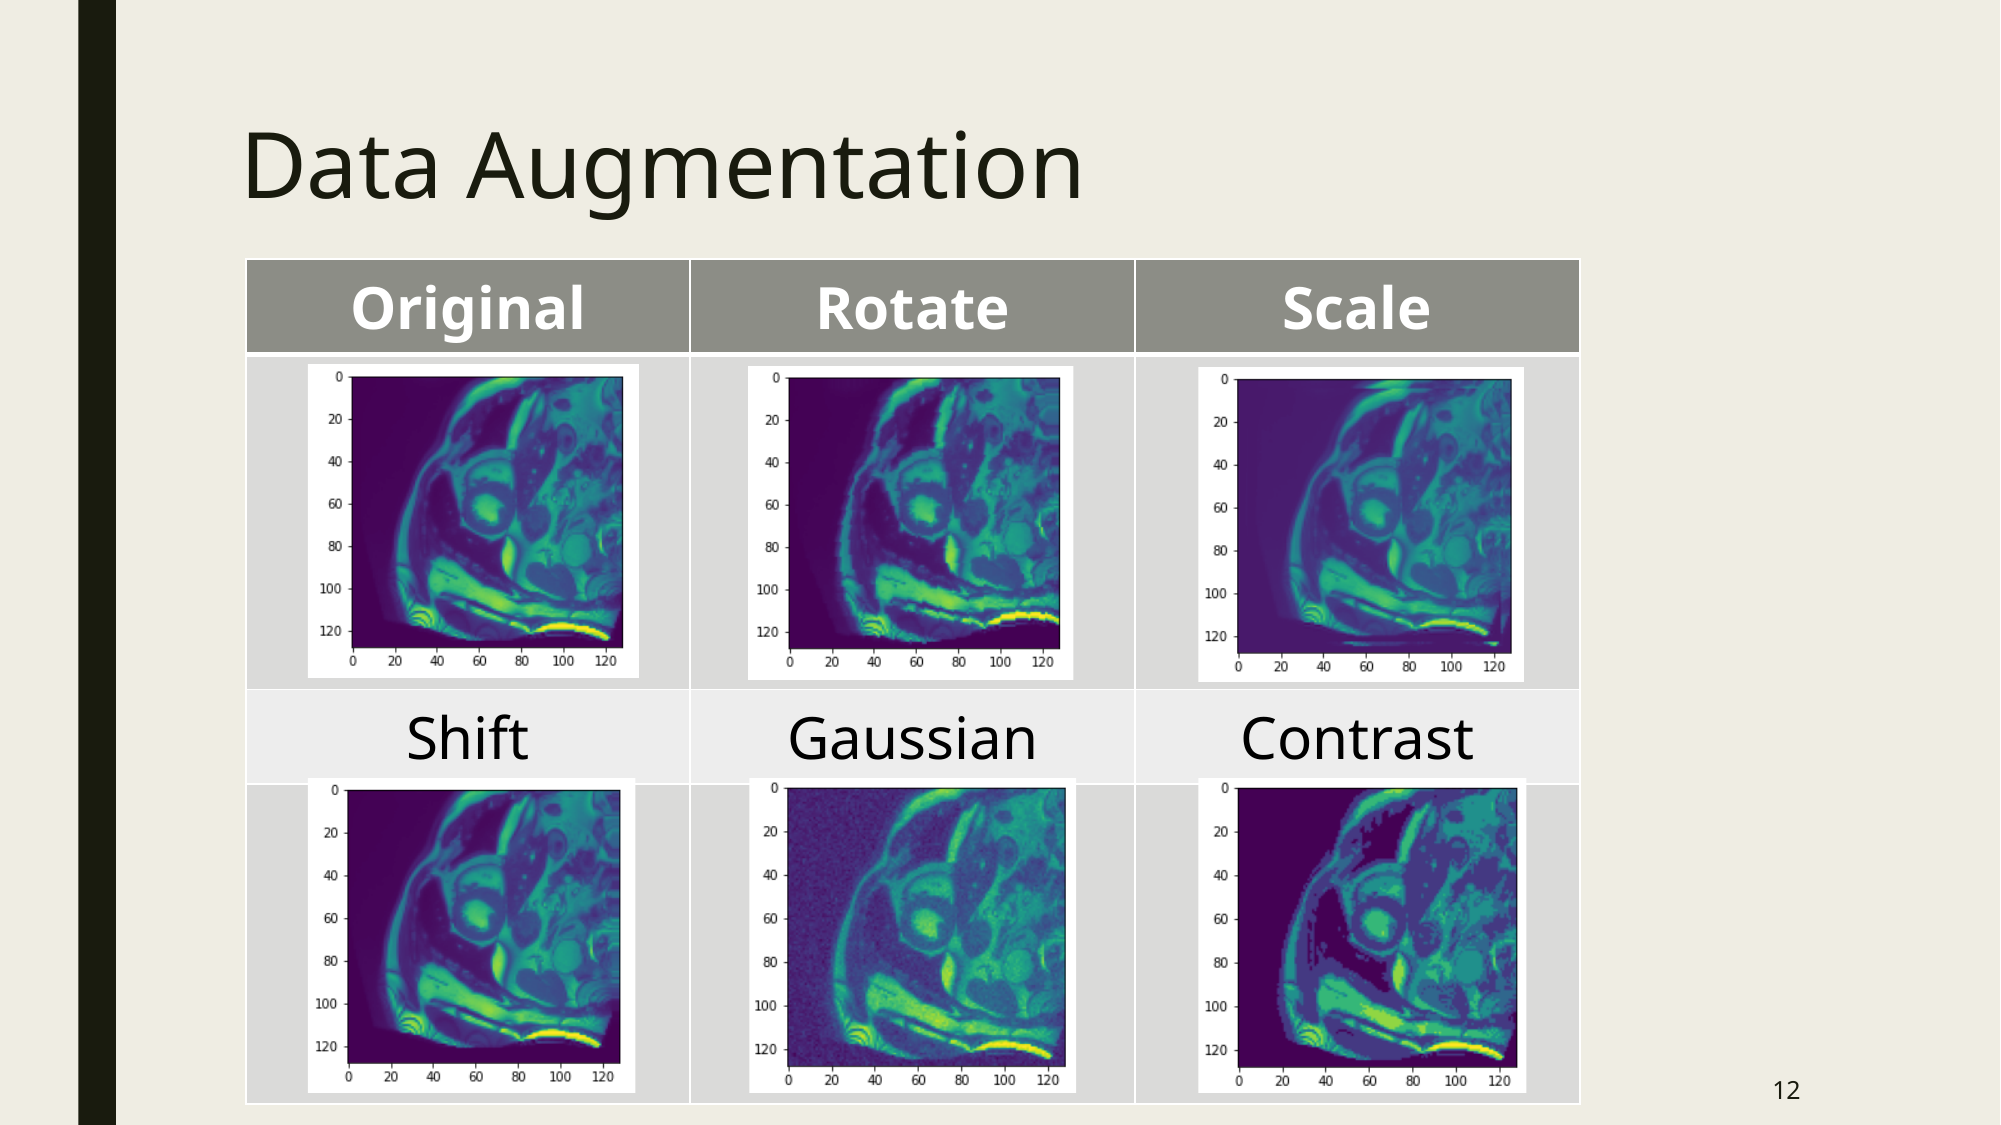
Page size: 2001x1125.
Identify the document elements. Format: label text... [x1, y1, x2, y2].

title Data Augmentation [225, 112, 1800, 240]
table_cell [247, 357, 689, 689]
picture [1198, 367, 1524, 682]
picture [749, 778, 1077, 1093]
table_cell [1136, 785, 1579, 1103]
table_cell [247, 785, 689, 1103]
slide_number 11 [1553, 1058, 1816, 1125]
picture [1198, 778, 1527, 1093]
picture [747, 366, 1074, 680]
table_cell [1136, 357, 1579, 689]
table_header Original [247, 260, 689, 352]
table_cell Contrast [1136, 690, 1579, 783]
table_cell [691, 357, 1134, 689]
table_cell Shift [247, 690, 689, 783]
table_header Scale [1136, 260, 1579, 352]
table_header Rotate [691, 260, 1134, 352]
picture [307, 364, 639, 678]
picture [307, 778, 636, 1093]
table_cell Gaussian [691, 690, 1134, 783]
table_cell [691, 785, 1134, 1103]
